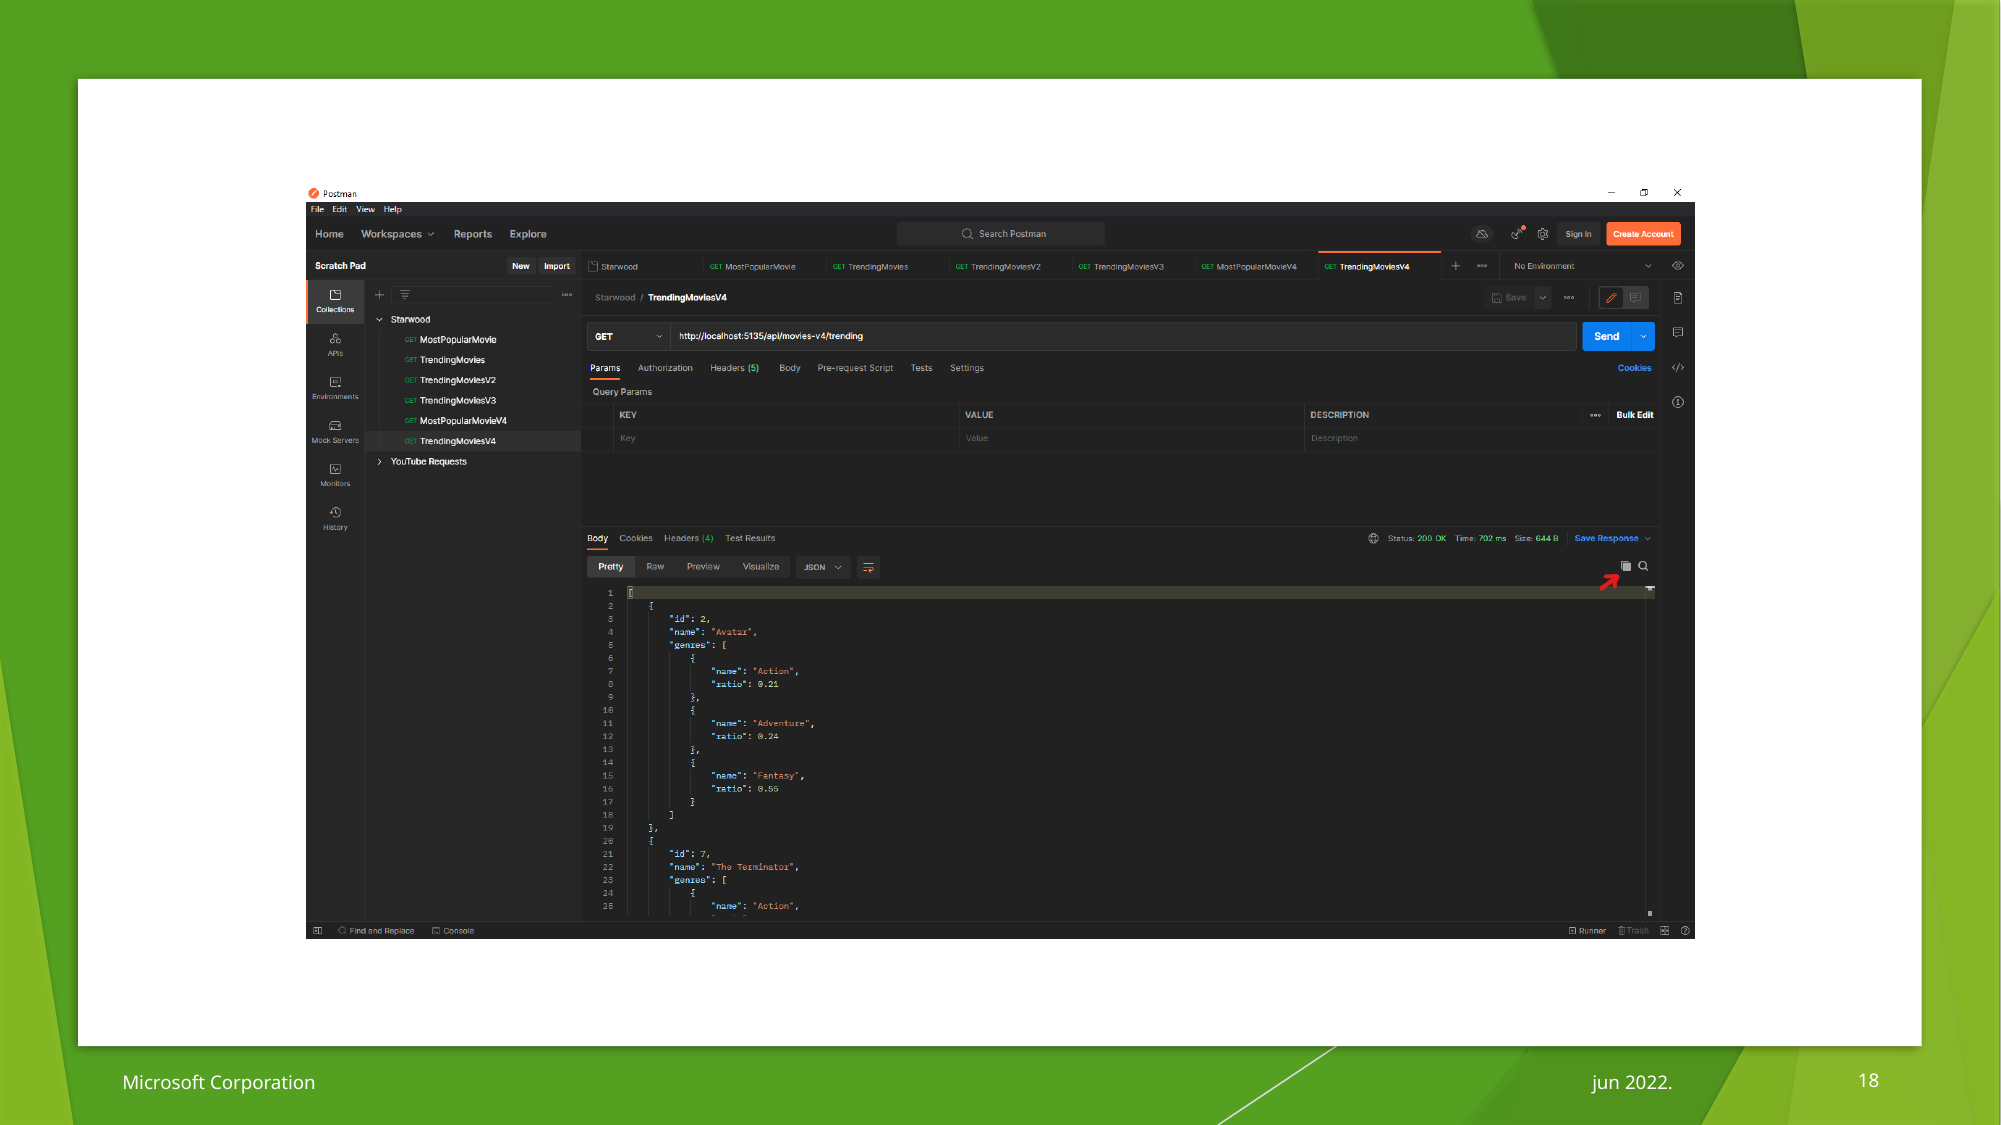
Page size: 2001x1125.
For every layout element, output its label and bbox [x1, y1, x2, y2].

picture [305, 185, 1695, 940]
text_box [0, 0, 2000, 1125]
